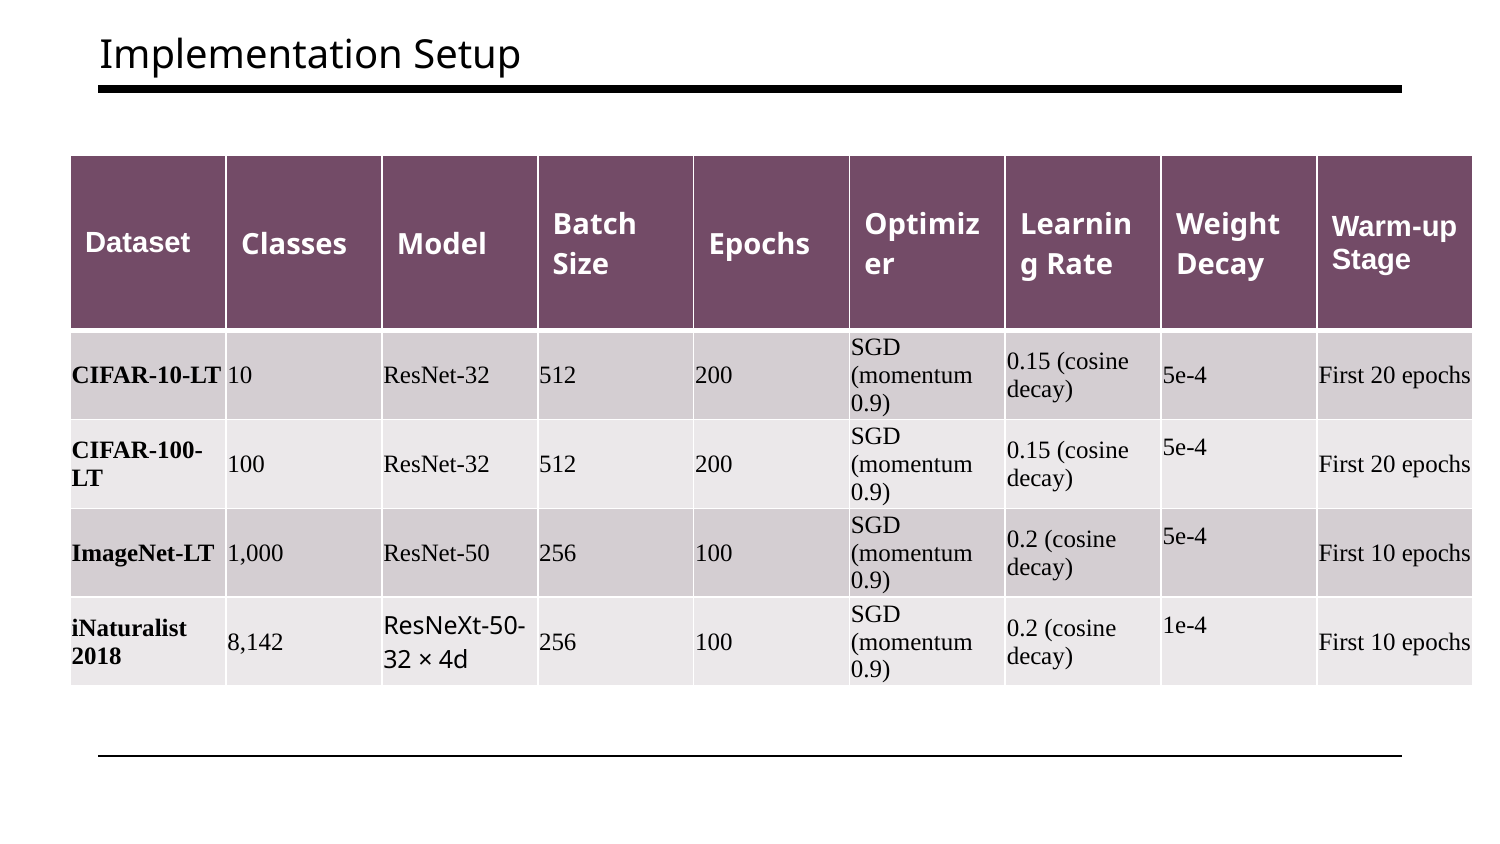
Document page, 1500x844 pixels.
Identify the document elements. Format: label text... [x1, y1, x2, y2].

table_cell 5e-4 [1162, 509, 1316, 596]
table_cell 1e-4 [1162, 598, 1316, 685]
table_cell First 20 epochs [1318, 420, 1472, 508]
table_cell 256 [539, 598, 693, 685]
table_cell 8,142 [227, 598, 381, 685]
table_cell 256 [539, 509, 693, 596]
table_cell 5e-4 [1162, 420, 1316, 508]
table_cell 0.2 (cosine decay) [1006, 509, 1160, 596]
table_cell iNaturalist 2018 [71, 598, 225, 685]
table_cell 100 [694, 598, 849, 685]
table_cell ResNet-32 [383, 420, 537, 508]
table_cell 100 [227, 420, 381, 508]
table_cell 100 [694, 509, 849, 596]
table_cell CIFAR-10-LT [71, 333, 225, 419]
table_cell 512 [539, 420, 693, 508]
table_cell 0.2 (cosine decay) [1006, 598, 1160, 685]
table_cell 0.15 (cosine decay) [1006, 333, 1160, 419]
table_header Learning Rate [1006, 156, 1160, 328]
table_cell 512 [539, 333, 693, 419]
table_header Weight Decay [1162, 156, 1316, 328]
table_cell ResNet-50 [383, 509, 537, 596]
table_cell CIFAR-100-LT [71, 420, 225, 508]
table_cell SGD (momentum 0.9) [850, 420, 1004, 508]
table_cell ResNet-32 [383, 333, 537, 419]
table_cell 1,000 [227, 509, 381, 596]
table_cell First 10 epochs [1318, 598, 1472, 685]
table_header Model [383, 156, 537, 328]
table_cell SGD (momentum 0.9) [850, 333, 1004, 419]
table_header Warm-up Stage [1318, 156, 1472, 328]
table_cell 0.15 (cosine decay) [1006, 420, 1160, 508]
table_cell 200 [694, 420, 849, 508]
table_cell 10 [227, 333, 381, 419]
table_cell SGD (momentum 0.9) [850, 509, 1004, 596]
table_cell ImageNet-LT [71, 509, 225, 596]
table_cell 5e-4 [1162, 333, 1316, 419]
table_cell First 20 epochs [1318, 333, 1472, 419]
table_cell First 10 epochs [1318, 509, 1472, 596]
table_cell SGD (momentum 0.9) [850, 598, 1004, 685]
table_cell 200 [694, 333, 849, 419]
table_header Batch Size [539, 156, 693, 328]
table_header Epochs [694, 156, 849, 328]
table_cell ResNeXt-50-32 × 4d [383, 598, 537, 685]
table_header Optimizer [850, 156, 1004, 328]
text_box Implementation Setup [84, 10, 1398, 96]
table_header Classes [227, 156, 381, 328]
table_header Dataset [71, 156, 225, 328]
